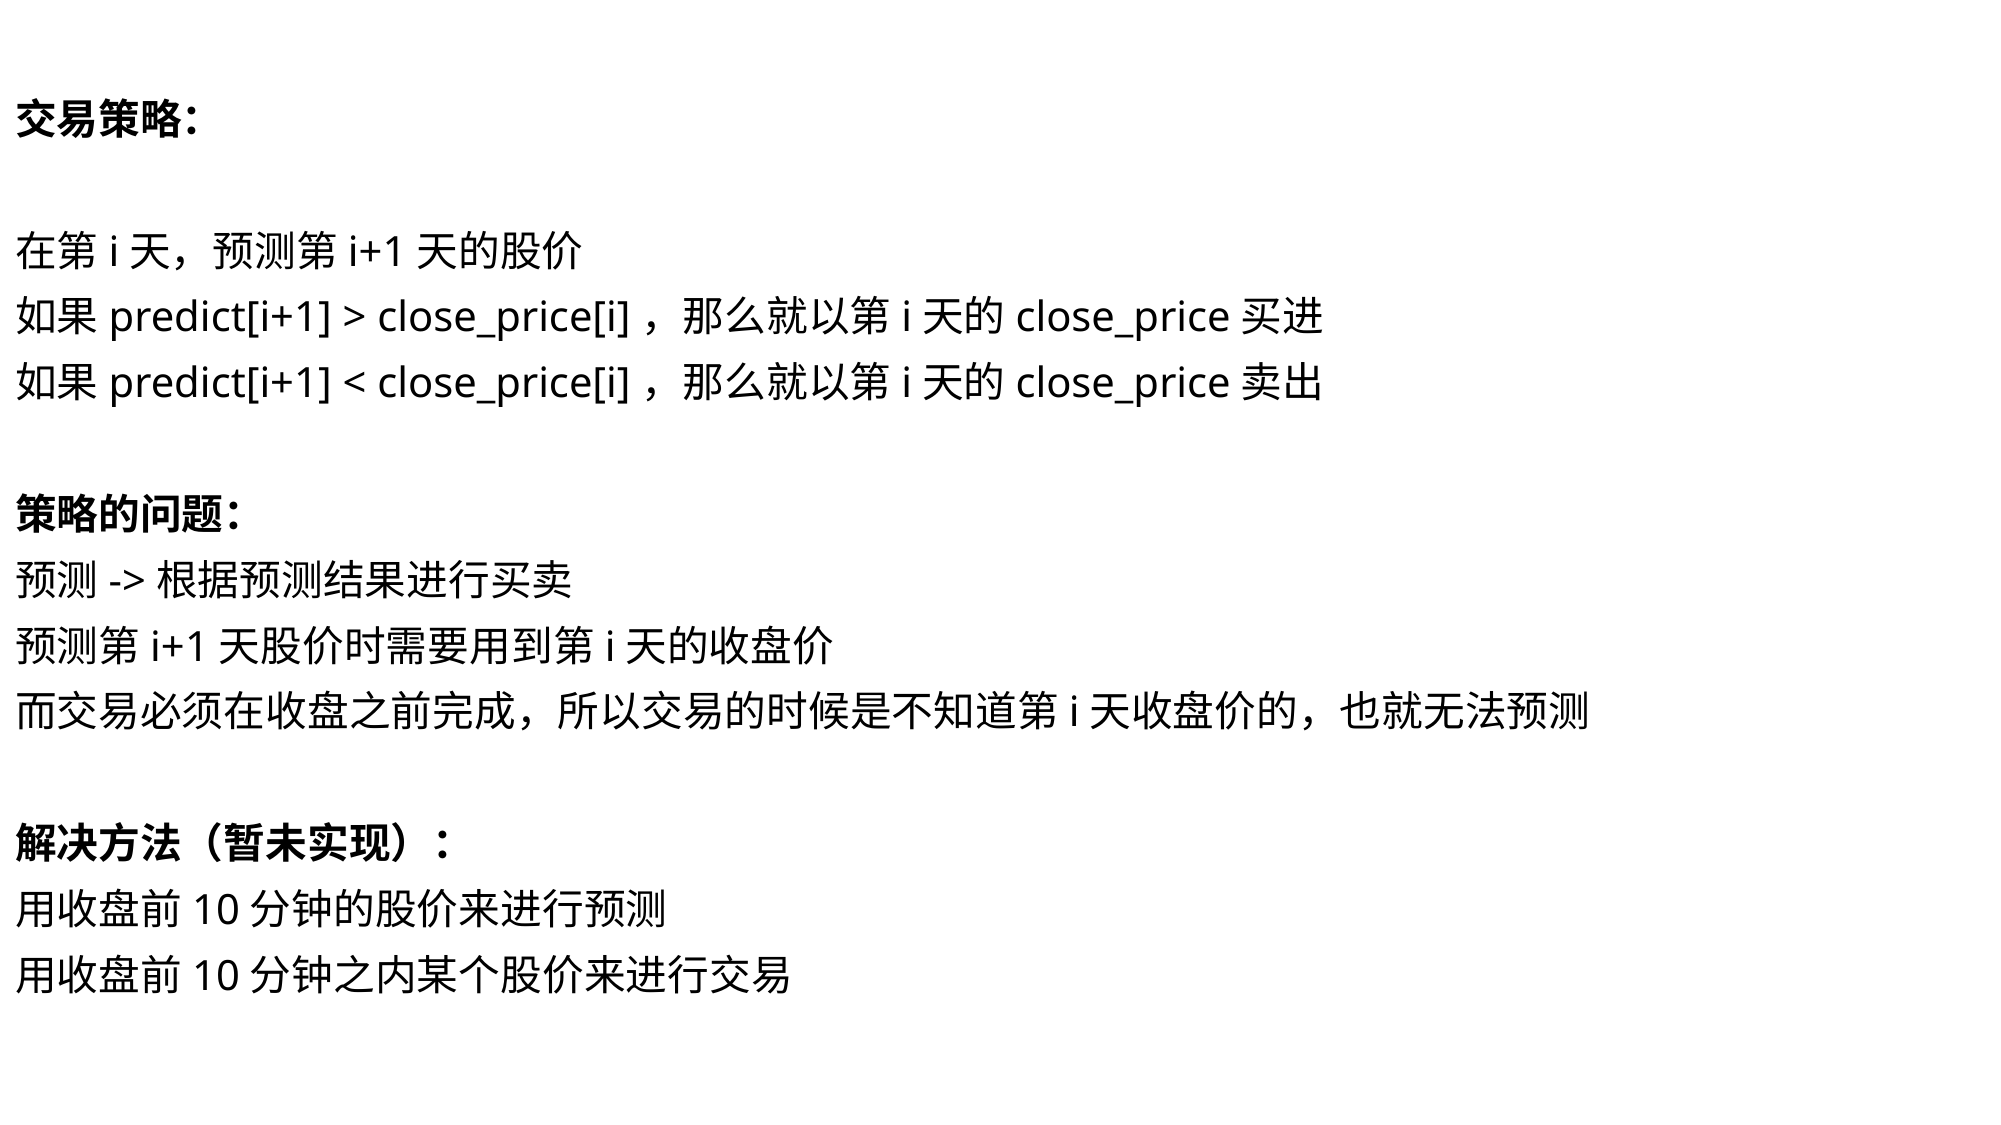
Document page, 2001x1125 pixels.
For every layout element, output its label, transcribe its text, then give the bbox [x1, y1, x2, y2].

list 交易策略： 在第i天，预测第i+1天的股价 如果predict[i+1] > close_price[i]，那么就以第i天的close_price买进 如果predict[i+1] < close_price[i]，那么就以第i天的close_price卖出 策略的问题： 预测->根据预测结果进行买卖 预测第i+1天股价时需要用到第i天的收盘价 而交易必须在收盘之前完成，所以交易的时候是不知道第i天收盘价的，也就无法预测 解决方法（暂未实现）： 用收盘前10分钟的股价来进行预测 用收盘前10分钟之内某个股价来进行交易 [0, 0, 1863, 1125]
